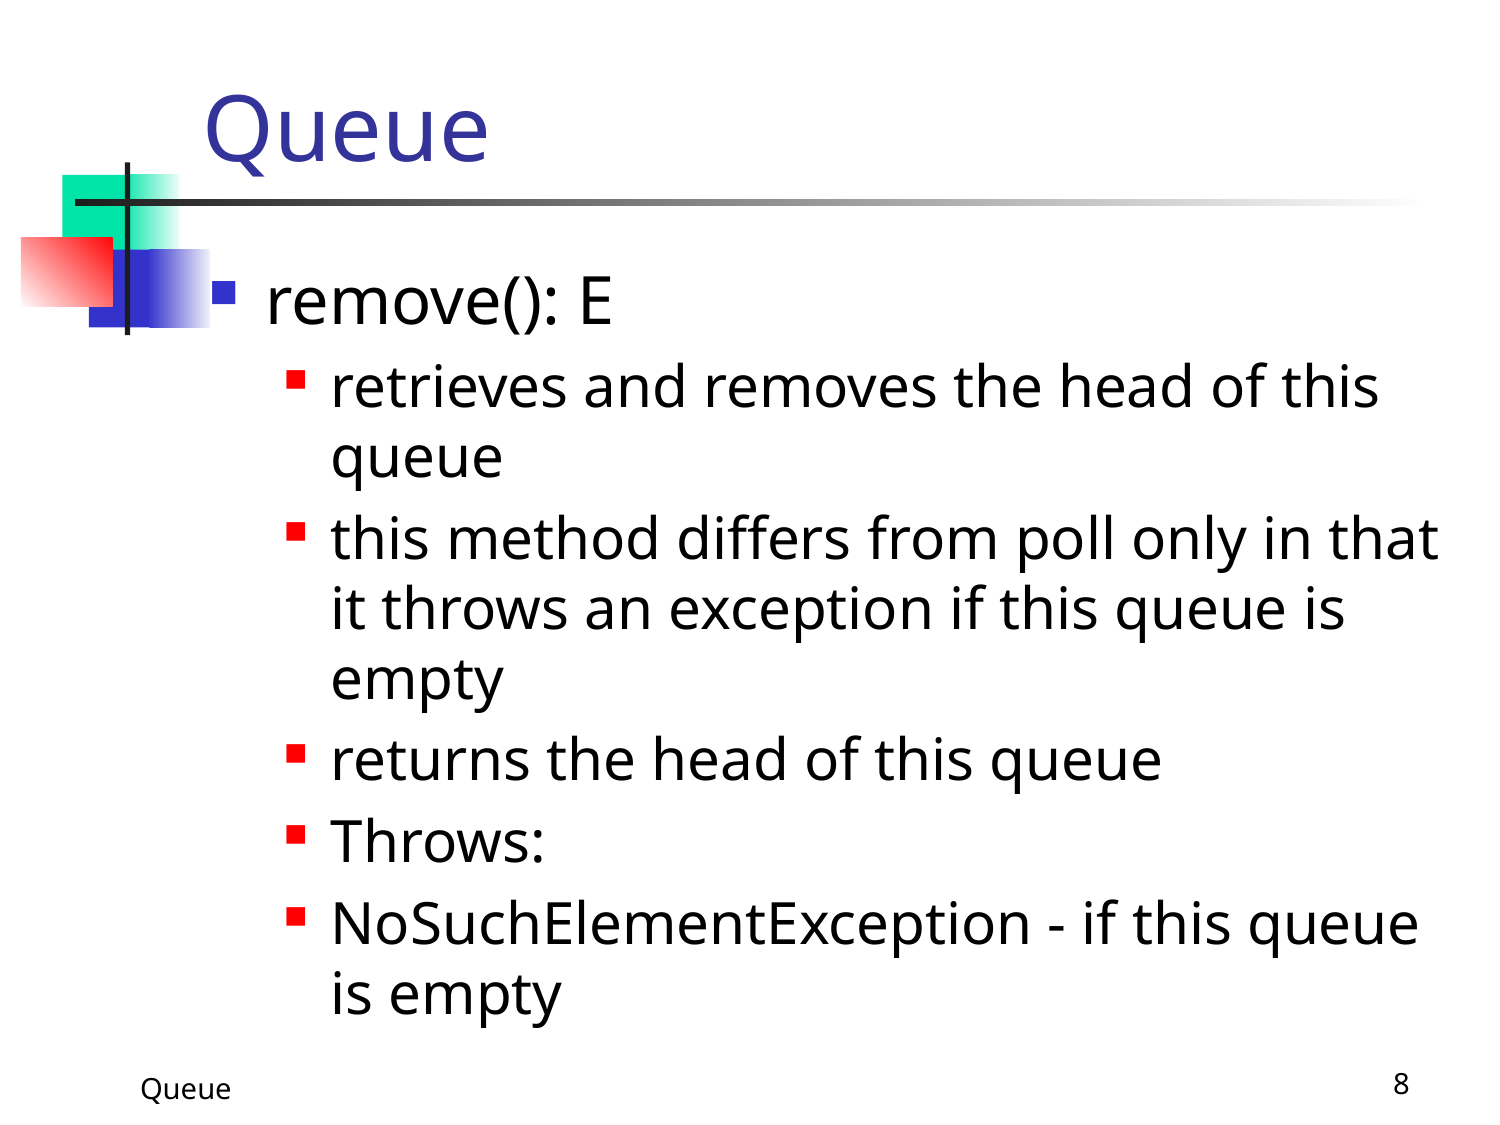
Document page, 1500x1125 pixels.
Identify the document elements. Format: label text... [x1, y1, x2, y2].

footer Queue [124, 1037, 776, 1113]
slide_number 8 [1112, 1037, 1426, 1113]
title Queue [187, 0, 1467, 188]
list remove(): E retrieves and removes the head of this queue this method differs from poll only in that it throws an exception if this queue is empty returns the head of this queue Throws: NoSuchElementException - if this queue is empty [193, 249, 1470, 1007]
